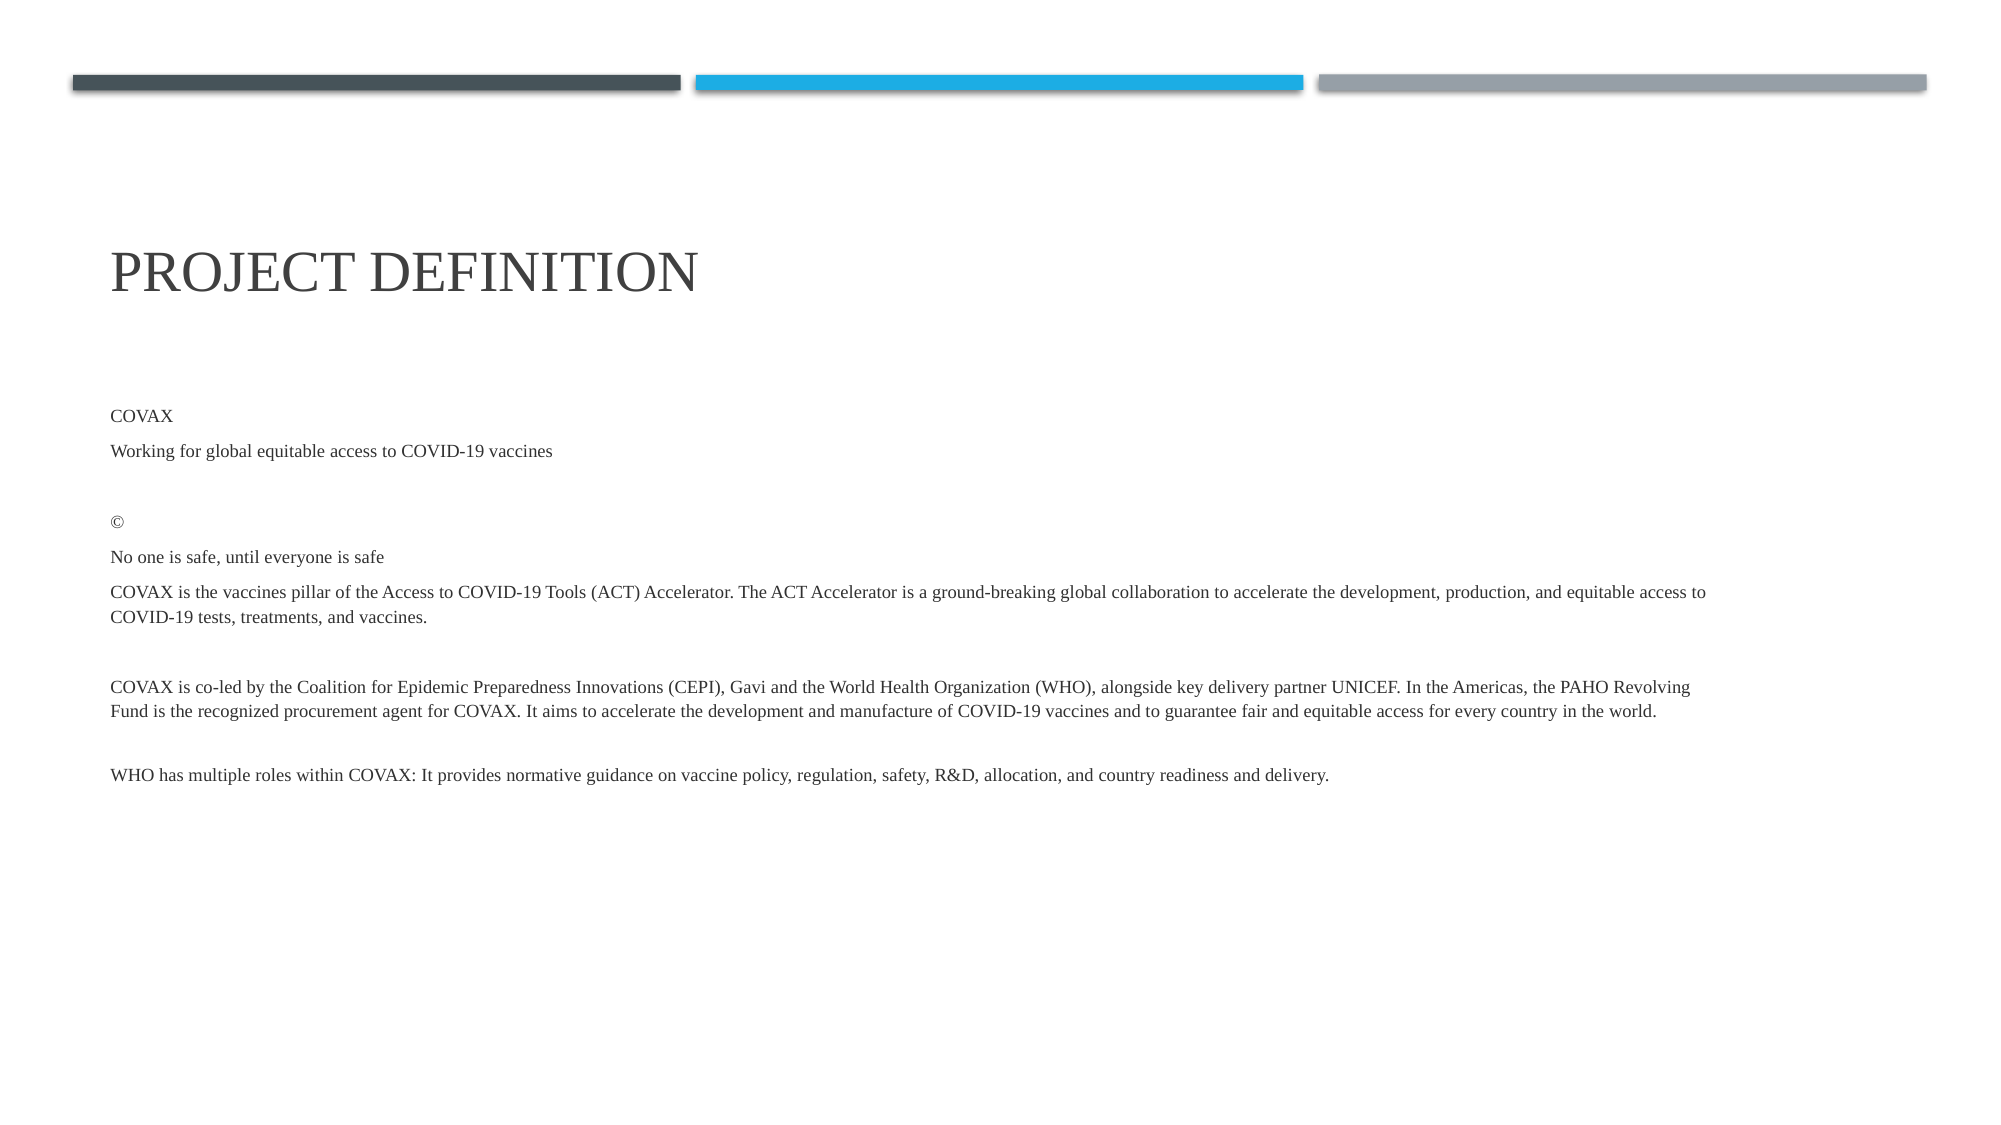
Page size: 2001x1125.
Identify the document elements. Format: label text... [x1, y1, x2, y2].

title Project definition [95, 115, 1905, 311]
list COVAX Working for global equitable access to COVID-19 vaccines © No one is safe, until everyone is safe COVAX is the vaccines pillar of the Access to COVID-19 Tools (ACT) Accelerator. The ACT Accelerator is a ground-breaking global collaboration to accelerate the development, production, and equitable access to COVID-19 tests, treatments, and vaccines. COVAX is co-led by the Coalition for Epidemic Preparedness Innovations (CEPI), Gavi and the World Health Organization (WHO), alongside key delivery partner UNICEF. In the Americas, the PAHO Revolving Fund is the recognized procurement agent for COVAX. It aims to accelerate the development and manufacture of COVID-19 vaccines and to guarantee fair and equitable access for every country in the world. WHO has multiple roles within COVAX: It provides normative guidance on vaccine policy, regulation, safety, R&D, allocation, and country readiness and delivery. [95, 394, 1733, 815]
